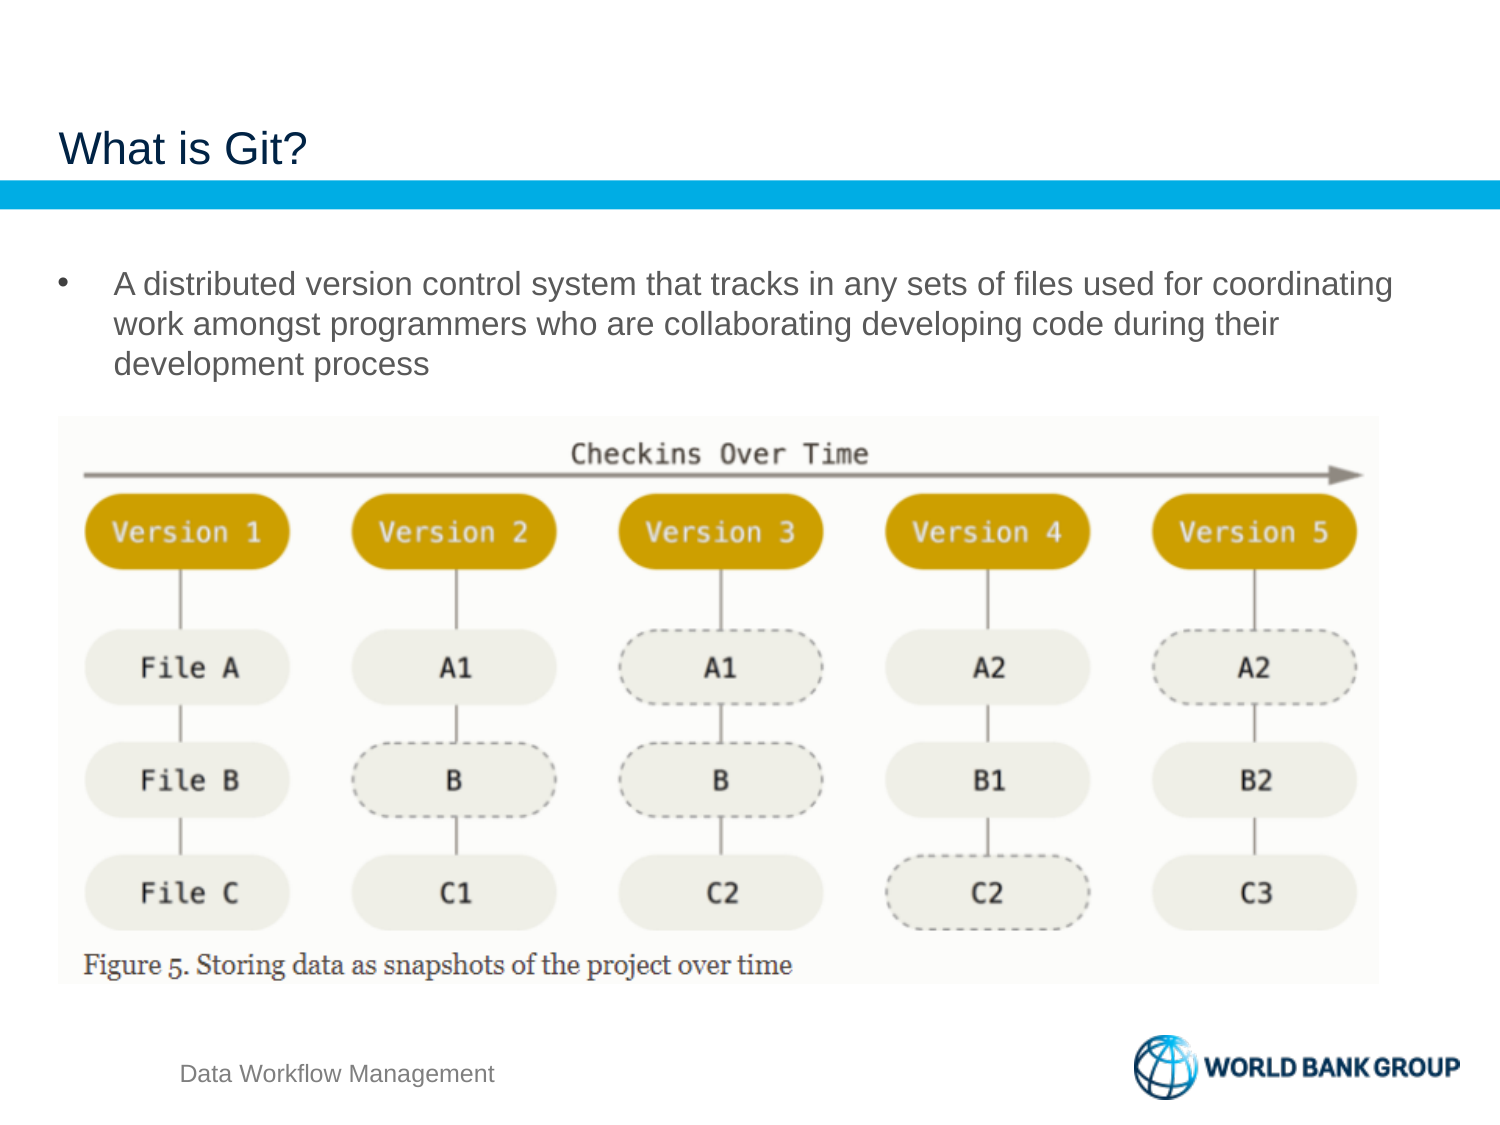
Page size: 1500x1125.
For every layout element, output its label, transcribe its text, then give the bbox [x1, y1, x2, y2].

list A distributed version control system that tracks in any sets of files used for coordinating work amongst programmers who are collaborating developing code during their development process [57, 261, 1449, 1020]
title What is Git? [58, 49, 1447, 174]
picture [58, 416, 1380, 984]
picture [1134, 1035, 1460, 1100]
footer Data Workflow Management [164, 1042, 1101, 1103]
